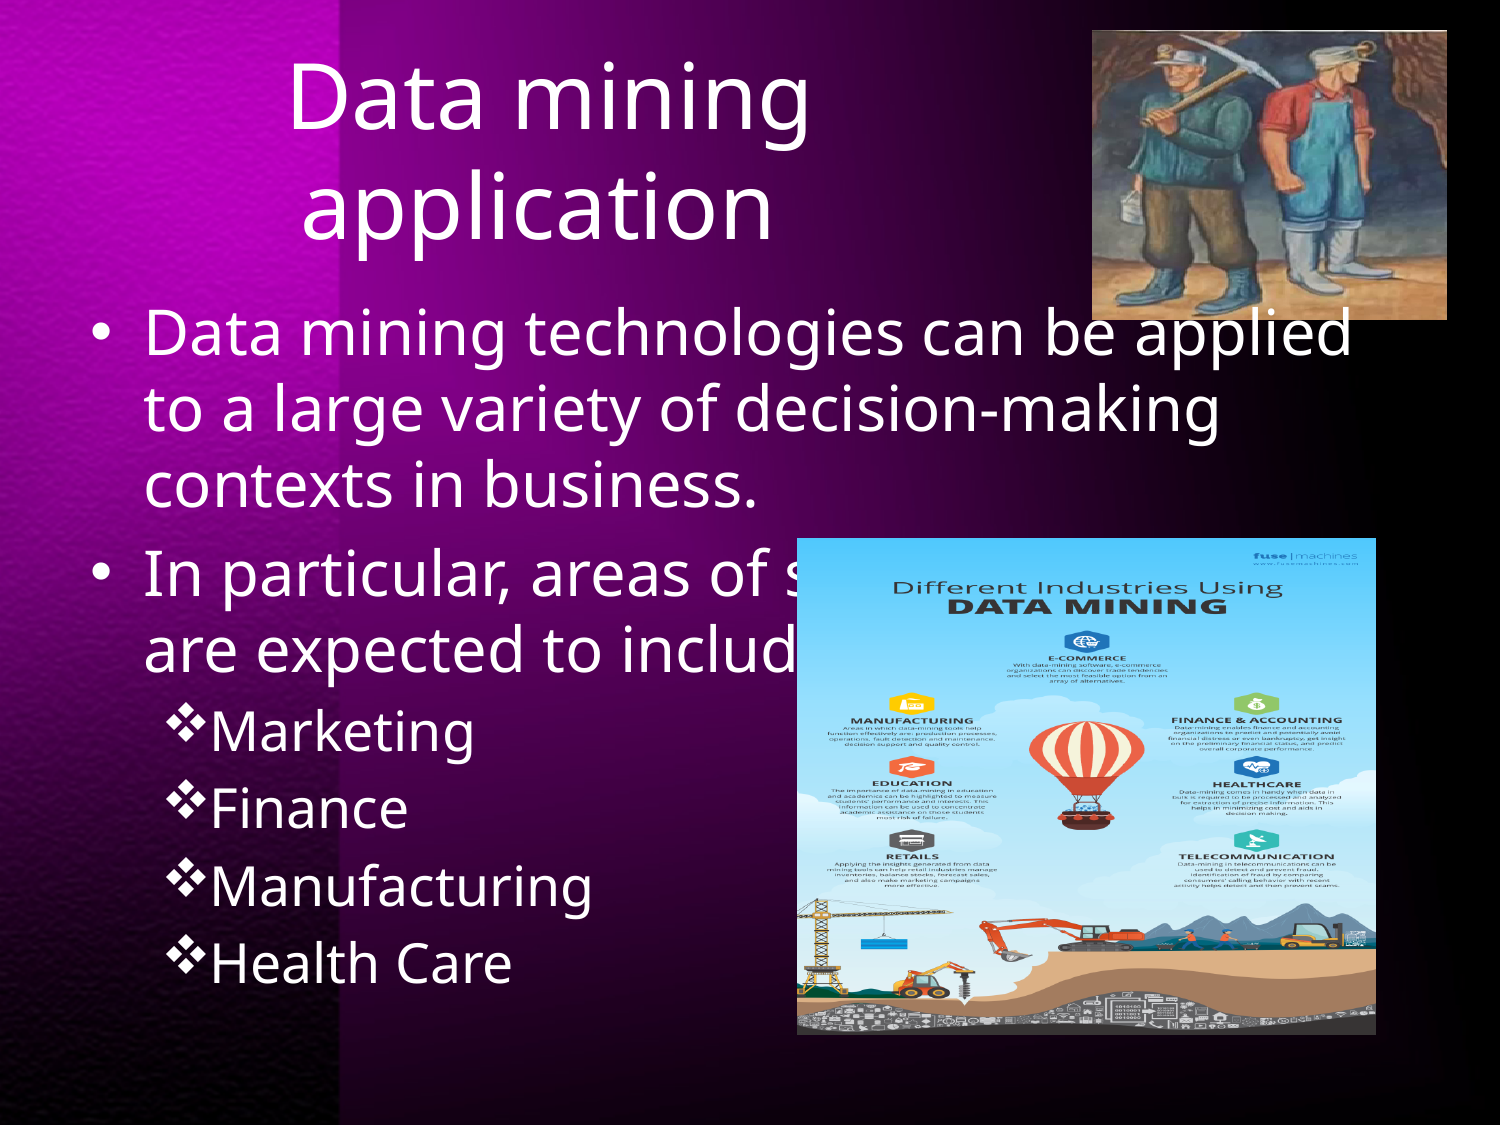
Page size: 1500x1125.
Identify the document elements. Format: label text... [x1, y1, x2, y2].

picture [0, 0, 1500, 1125]
title Data mining application [29, 78, 1071, 218]
list Data mining technologies can be applied to a large variety of decision-making contexts in business. In particular, areas of significant payoffs are expected to include the following: Marketing Finance Manufacturing Health Care [75, 196, 1425, 1005]
